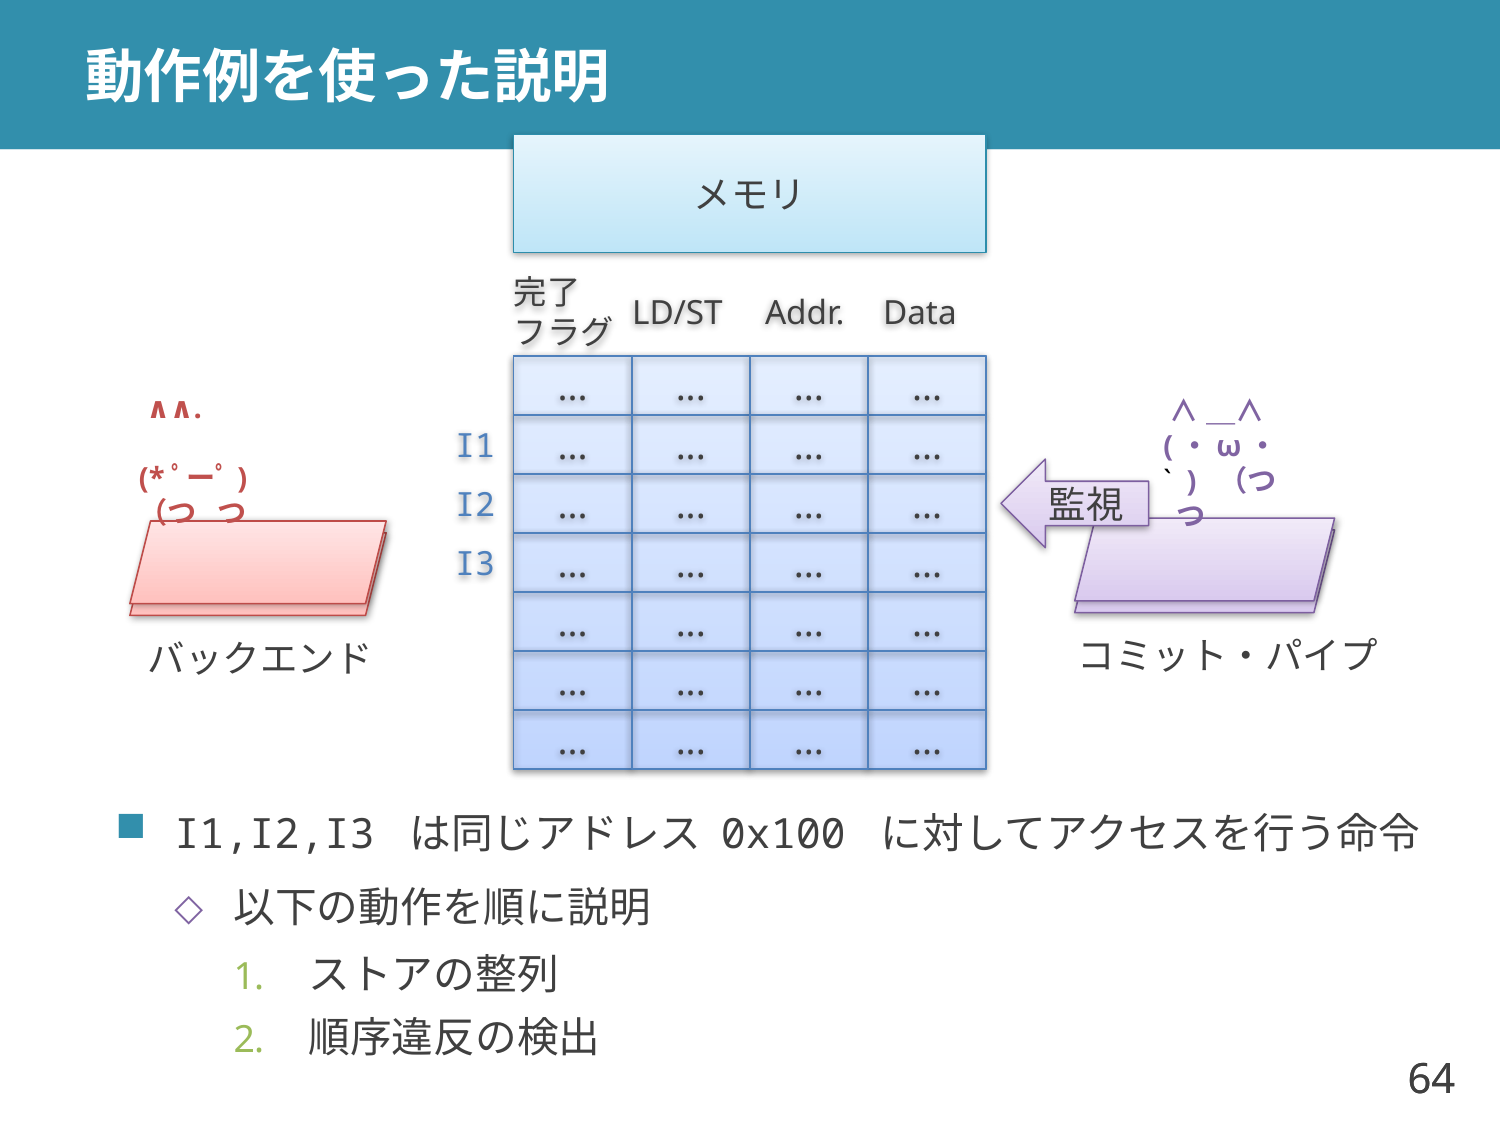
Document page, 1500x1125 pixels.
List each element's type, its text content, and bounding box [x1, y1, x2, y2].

text_box ... [870, 650, 987, 709]
text_box ∧∧. (*ﾟーﾟ)（つ つ [123, 382, 266, 537]
text_box メモリ [513, 134, 987, 253]
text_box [129, 520, 387, 616]
text_box ∧＿∧ (・ω・` ) （つ つ [1148, 385, 1303, 516]
text_box ... [631, 709, 748, 770]
text_box I3 [439, 532, 508, 593]
text_box Addr. [749, 281, 824, 342]
text_box ... [749, 650, 869, 708]
text_box ... [869, 709, 987, 770]
title 動作例を使った説明 [70, 0, 1500, 150]
text_box ... [631, 473, 747, 530]
text_box ... [631, 650, 747, 708]
text_box LD/ST [616, 281, 692, 342]
text_box ... [870, 355, 987, 413]
text_box ... [513, 650, 629, 709]
text_box ... [513, 591, 629, 649]
text_box ... [873, 414, 987, 472]
text_box ... [631, 532, 746, 589]
text_box ... [513, 355, 629, 412]
text_box ... [513, 473, 629, 531]
text_box ... [749, 355, 869, 413]
text_box ... [631, 591, 747, 648]
text_box ... [749, 473, 869, 530]
text_box ... [631, 355, 747, 412]
text_box I2 [439, 473, 511, 531]
text_box ... [870, 473, 987, 531]
text_box コミット・パイプ [1057, 619, 1210, 710]
text_box ... [870, 532, 987, 590]
text_box ... [513, 709, 630, 770]
text_box ... [513, 532, 628, 590]
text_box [1074, 517, 1335, 613]
text_box ... [749, 591, 869, 648]
text_box ... [749, 532, 869, 589]
text_box ... [749, 414, 869, 471]
text_box 監視 [1000, 458, 1150, 549]
text_box ... [517, 414, 629, 471]
text_box 完了 フラグ [498, 281, 573, 342]
text_box ... [749, 709, 869, 770]
list I1,I2,I3 は同じアドレス 0x100 に対してアクセスを行う命令 以下の動作を順に説明 ストアの整列 順序違反の検出 [100, 857, 1459, 1006]
text_box ... [870, 591, 987, 649]
text_box ... [631, 414, 744, 471]
text_box I1 [439, 414, 514, 472]
text_box バックエンド [127, 624, 280, 713]
text_box Data [867, 281, 943, 342]
